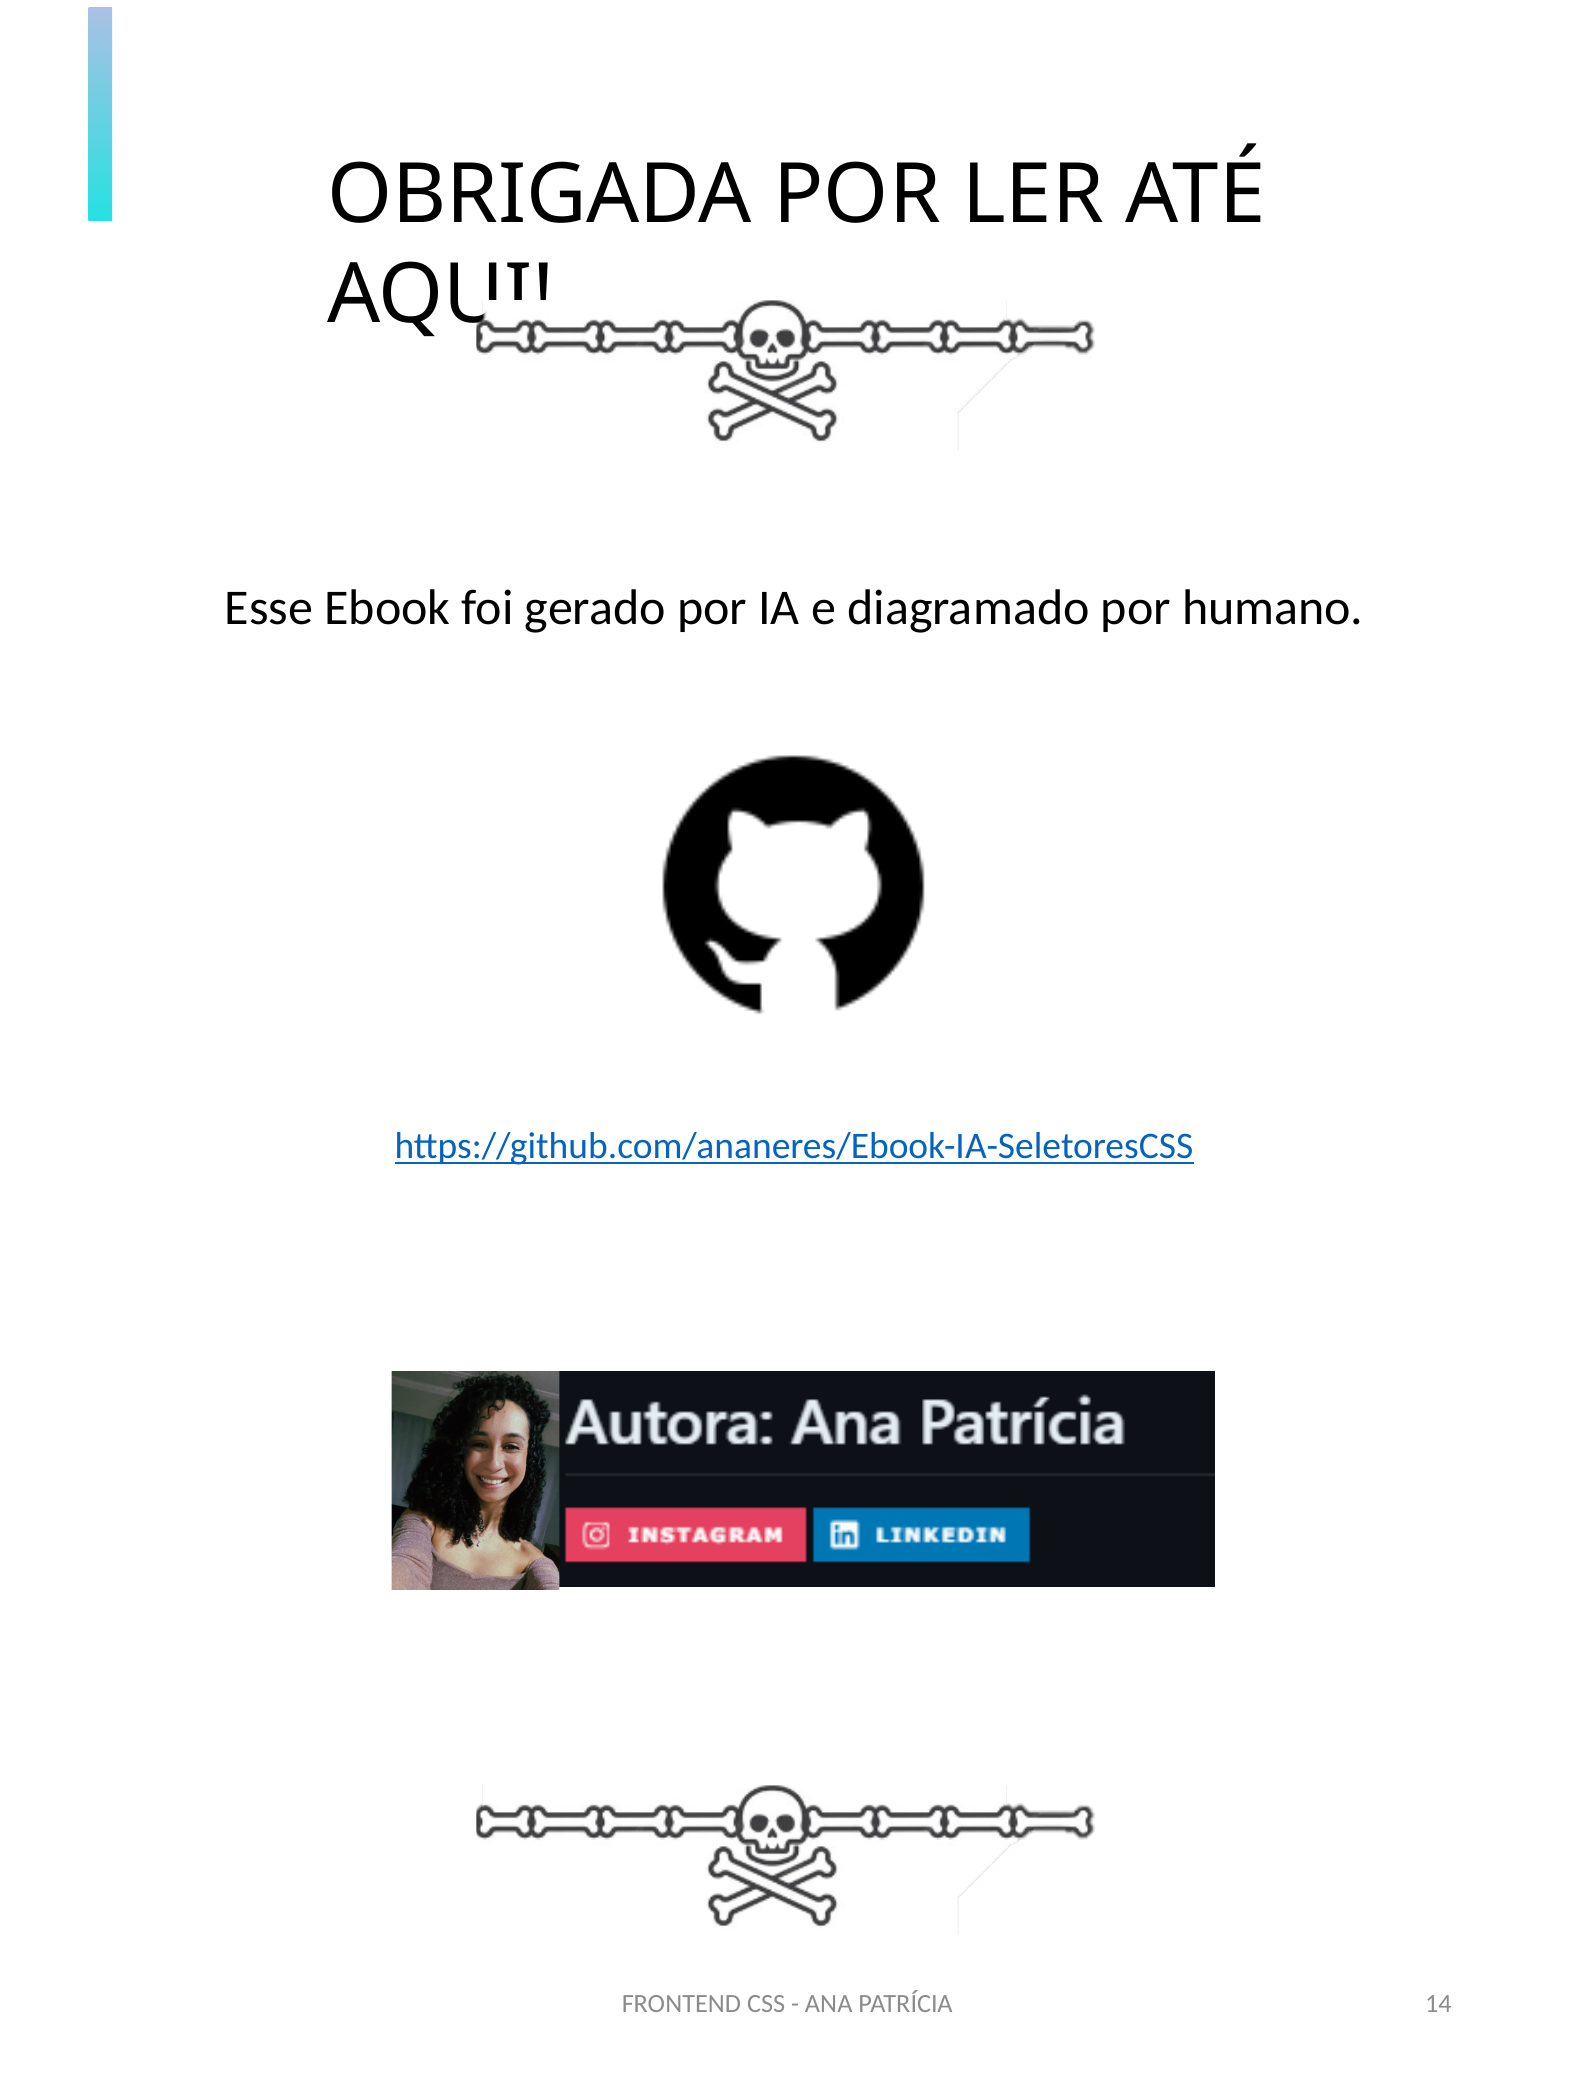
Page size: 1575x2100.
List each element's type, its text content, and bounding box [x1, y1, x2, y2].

picture [632, 725, 957, 1050]
picture [391, 1371, 1215, 1590]
text_box Esse Ebook foi gerado por IA e diagramado por humano. [207, 567, 1382, 643]
text_box https://github.com/ananeres/Ebook-IA-SeletoresCSS [234, 1114, 1354, 1174]
picture [476, 300, 1113, 450]
picture [476, 1785, 1113, 1935]
footer FRONTEND CSS - ANA PATRÍCIA [521, 1946, 1054, 2059]
text_box OBRIGADA POR LER ATÉ AQUI! [312, 131, 1487, 347]
slide_number 14 [1112, 1946, 1467, 2059]
text_box [88, 7, 113, 221]
